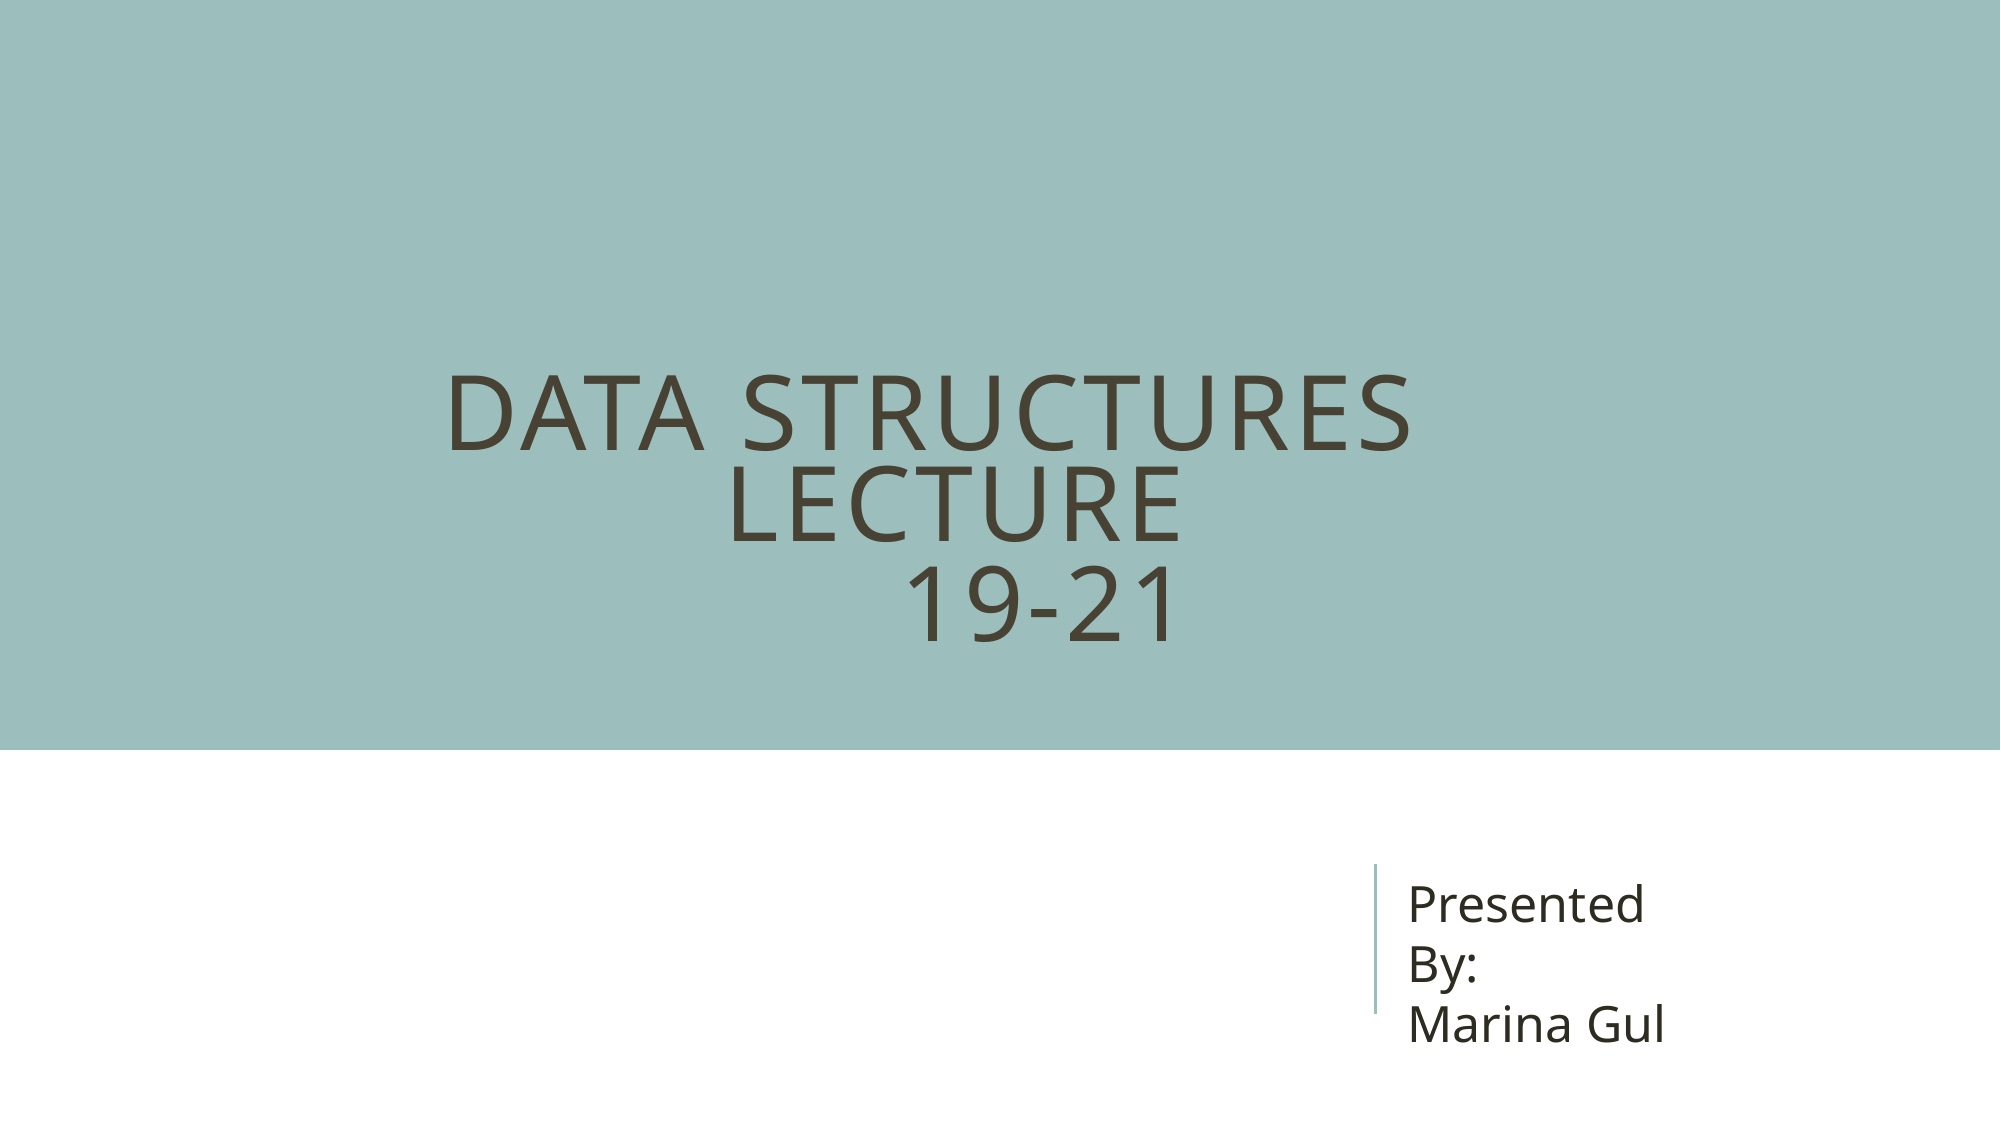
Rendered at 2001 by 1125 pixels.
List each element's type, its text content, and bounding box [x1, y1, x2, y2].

title Lecture 19-21 [630, 562, 1205, 682]
text_box Presented By: Marina Gul [1392, 864, 1698, 1060]
text_box Data Structures [247, 362, 1611, 562]
